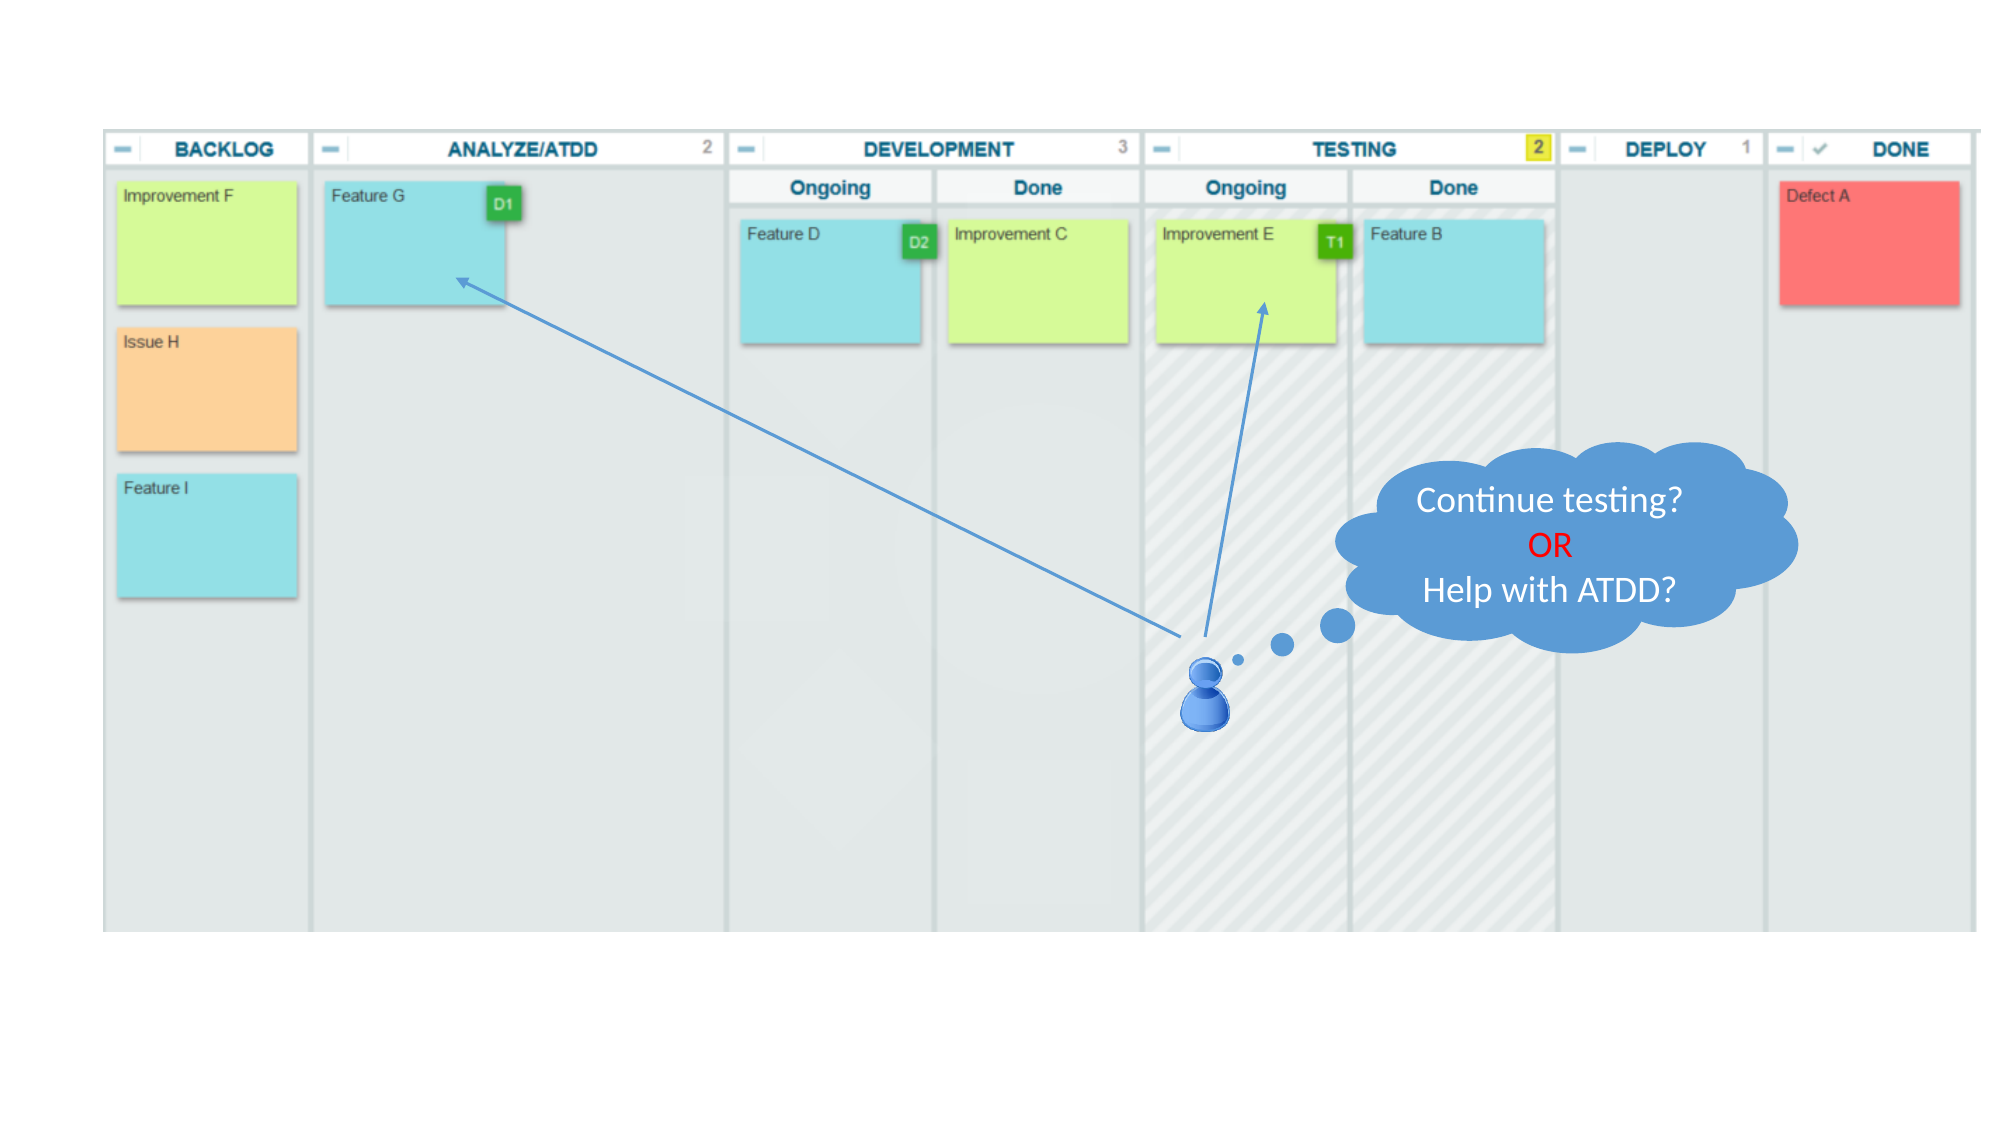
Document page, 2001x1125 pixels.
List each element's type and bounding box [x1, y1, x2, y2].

text_box [103, 129, 1981, 932]
